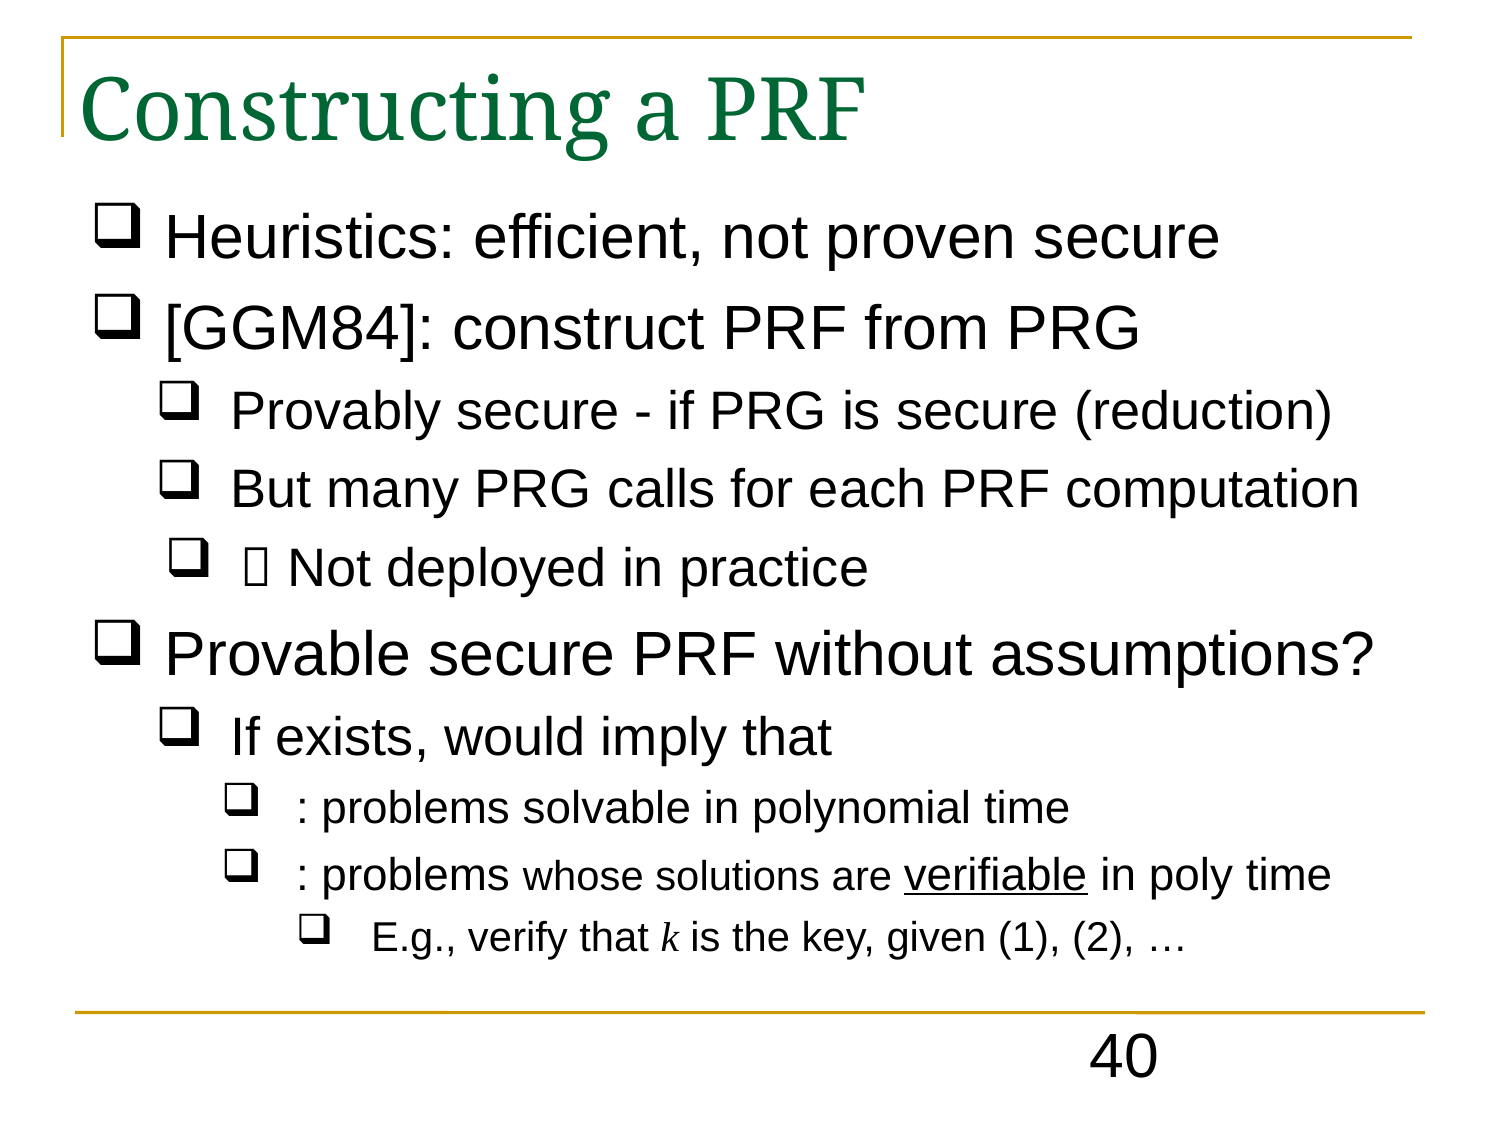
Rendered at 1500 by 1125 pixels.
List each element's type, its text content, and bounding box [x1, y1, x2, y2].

slide_number 40 [1074, 1023, 1424, 1098]
title Constructing a PRF [63, 45, 1424, 271]
